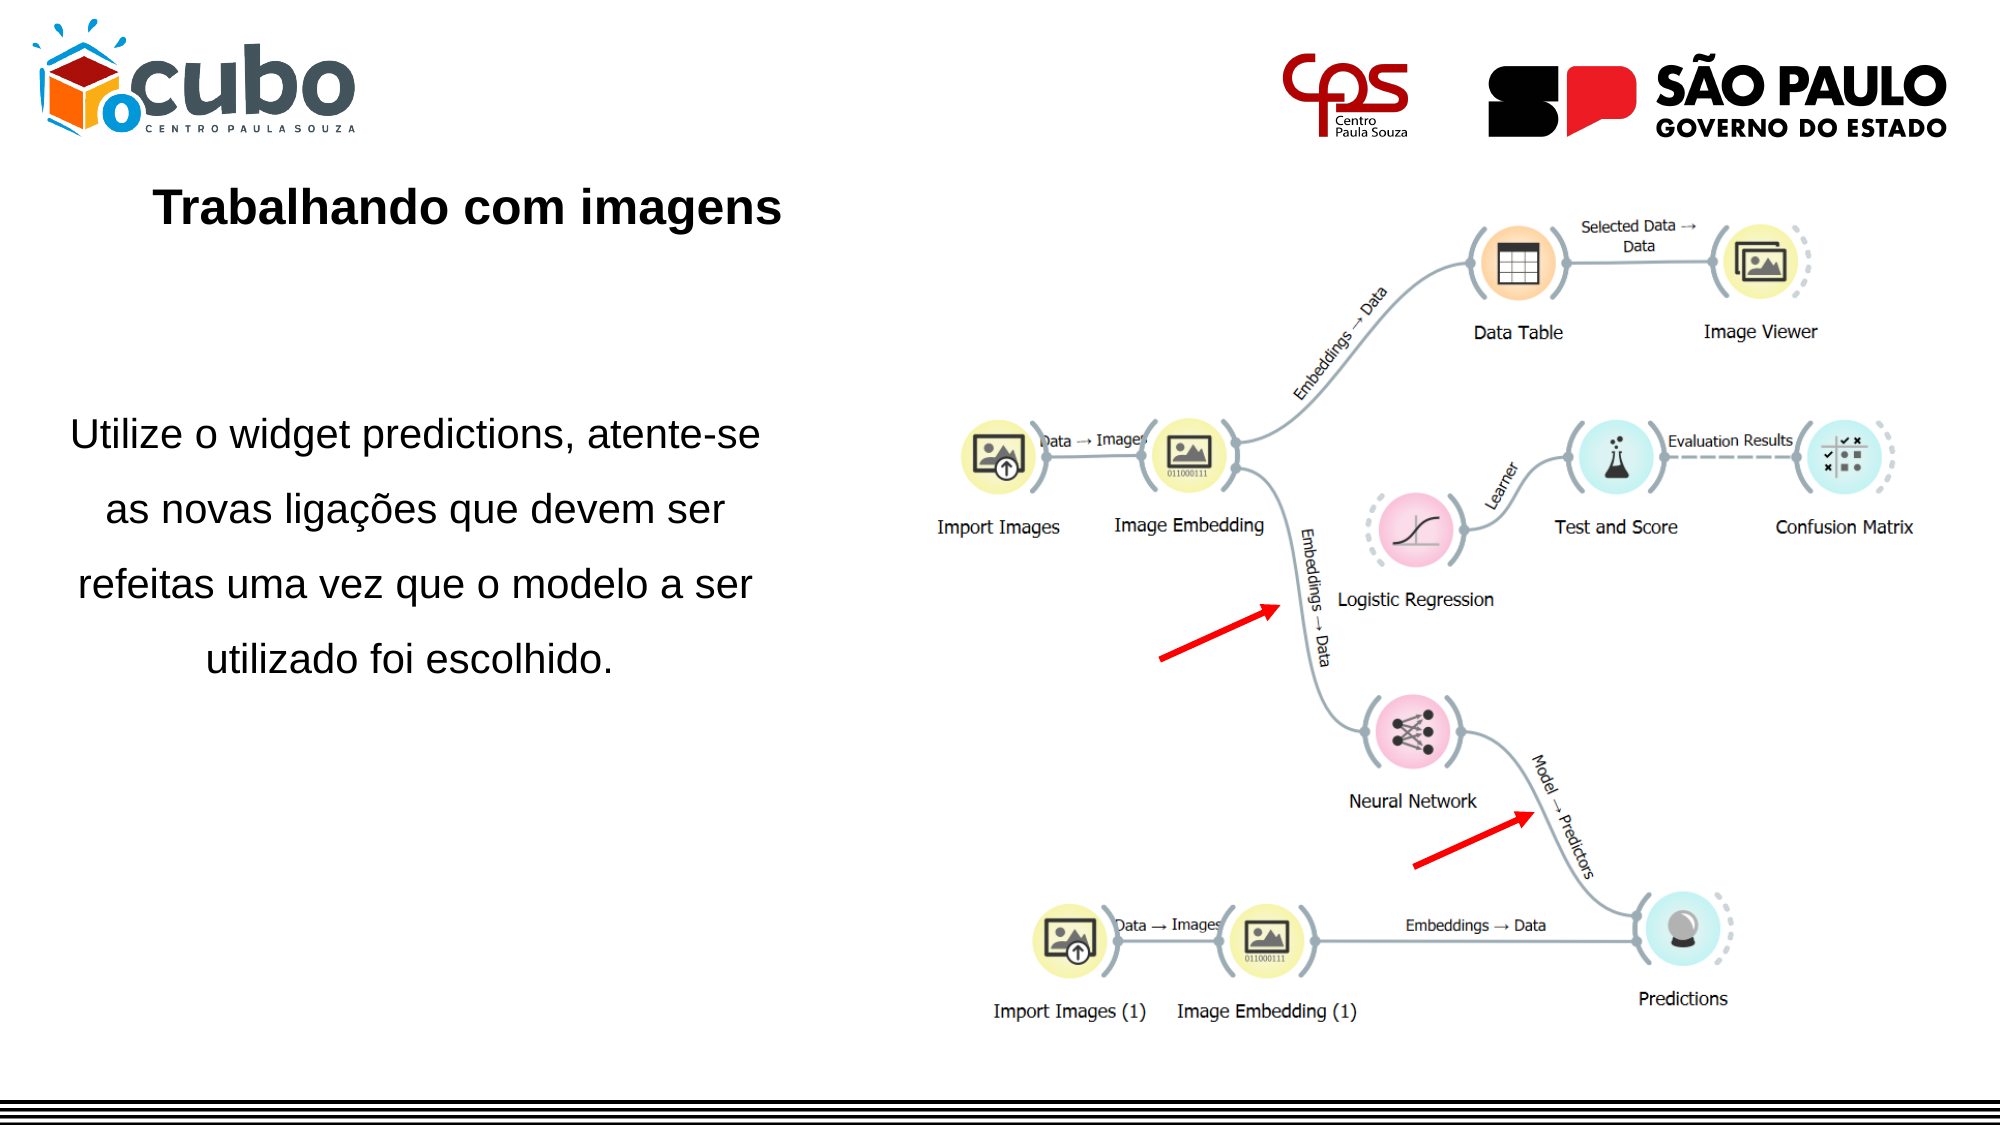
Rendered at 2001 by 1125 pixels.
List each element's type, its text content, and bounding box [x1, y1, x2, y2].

picture [28, 14, 361, 140]
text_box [1413, 811, 1535, 868]
text_box Trabalhando com imagens [137, 139, 1863, 278]
text_box Utilize o widget predictions, atente-se as novas ligações que devem ser refeitas uma vez que o modelo a ser utilizado foi escolhido. [52, 374, 779, 689]
picture [912, 0, 2000, 1057]
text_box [1159, 604, 1281, 660]
